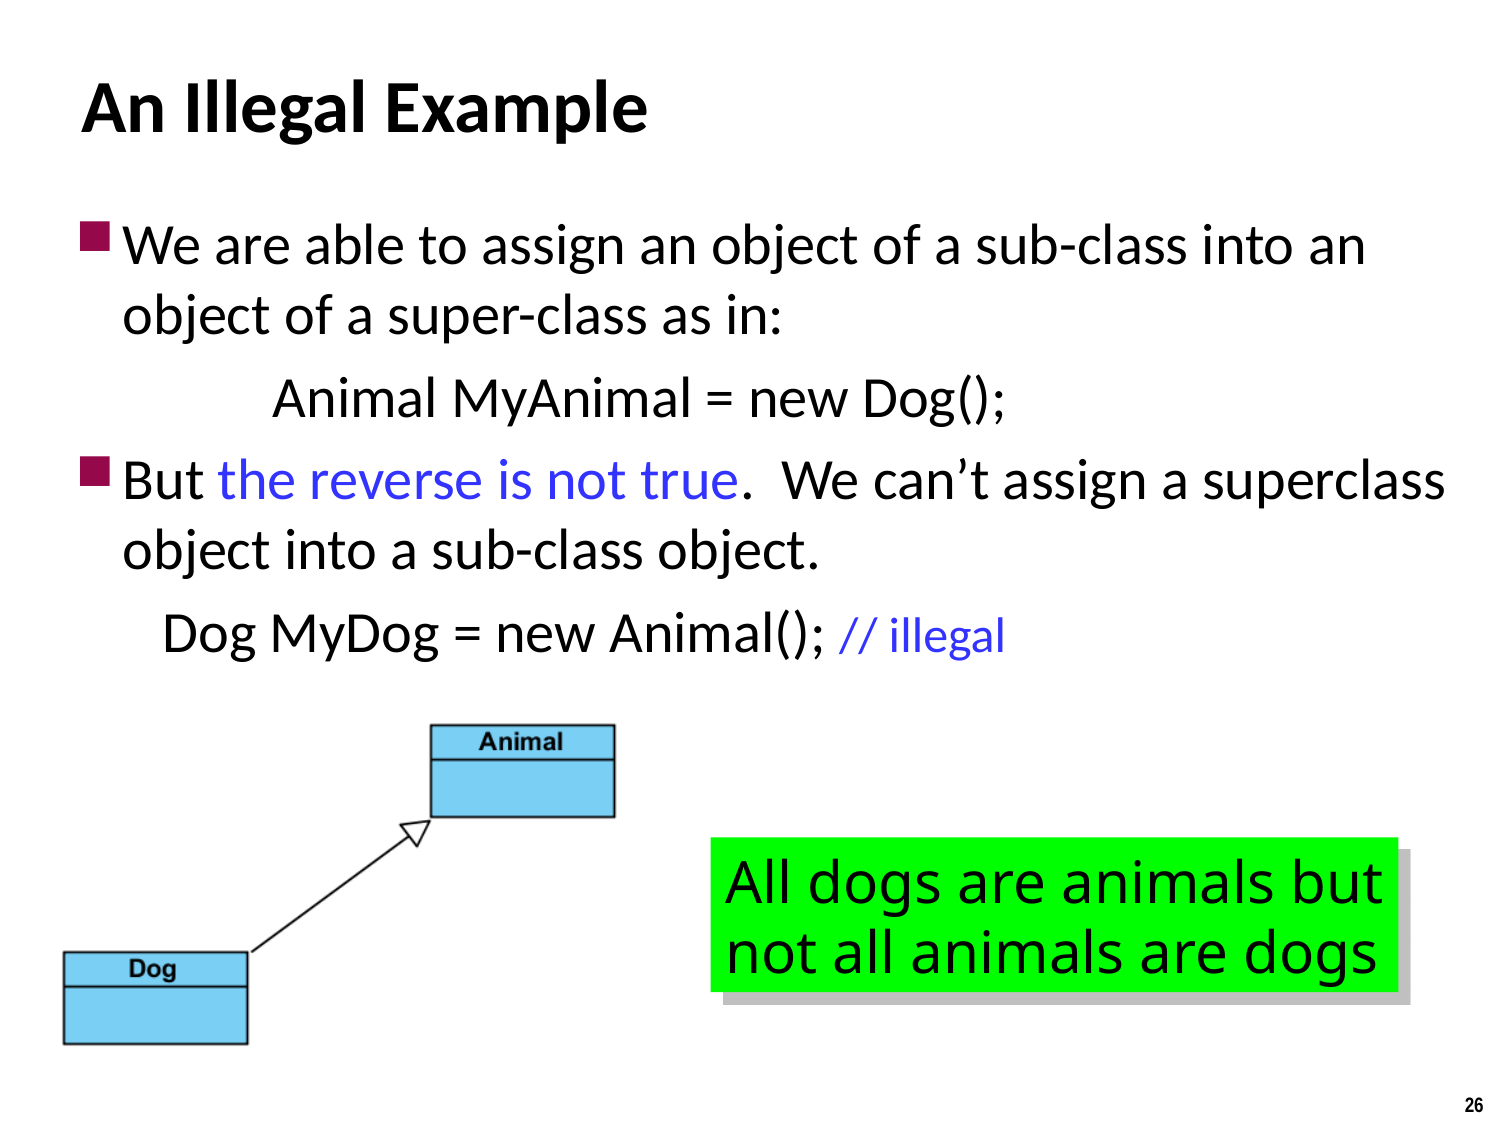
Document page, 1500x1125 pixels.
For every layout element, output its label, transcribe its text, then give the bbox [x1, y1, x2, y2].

text_box All dogs are animals but not all animals are dogs [710, 837, 1399, 993]
picture [52, 712, 629, 1056]
title An Illegal Example [74, 12, 1438, 192]
list We are able to assign an object of a sub-class into an object of a super-class as in: Animal MyAnimal = new Dog(); But the reverse is not true. We can’t assign a superclass object into a sub-class object. Dog MyDog = new Animal(); // illegal [74, 199, 1488, 1092]
